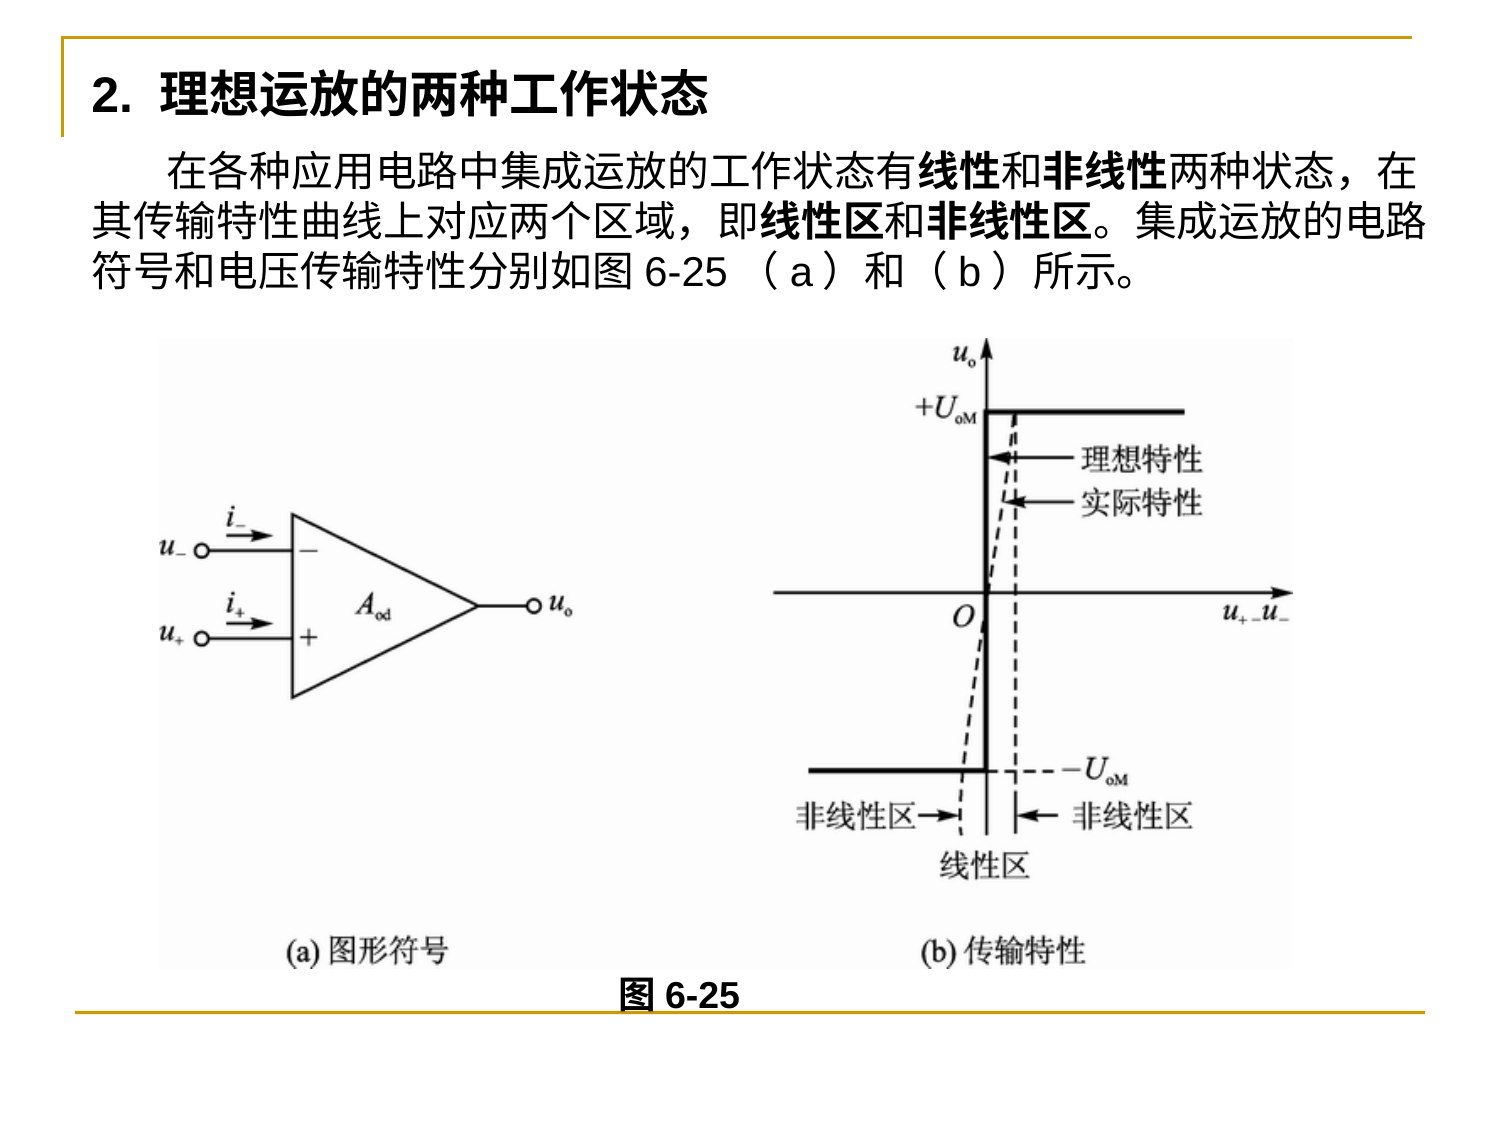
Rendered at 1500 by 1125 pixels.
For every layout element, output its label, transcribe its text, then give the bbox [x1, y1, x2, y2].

picture [159, 337, 1293, 969]
text_box 2. 理想运放的两种工作状态 在各种应用电路中集成运放的工作状态有线性和非线性两种状态，在其传输特性曲线上对应两个区域，即线性区和非线性区。集成运放的电路符号和电压传输特性分别如图6-25（a）和（b）所示。 [76, 54, 1459, 302]
text_box 图6-25 [561, 977, 857, 1024]
